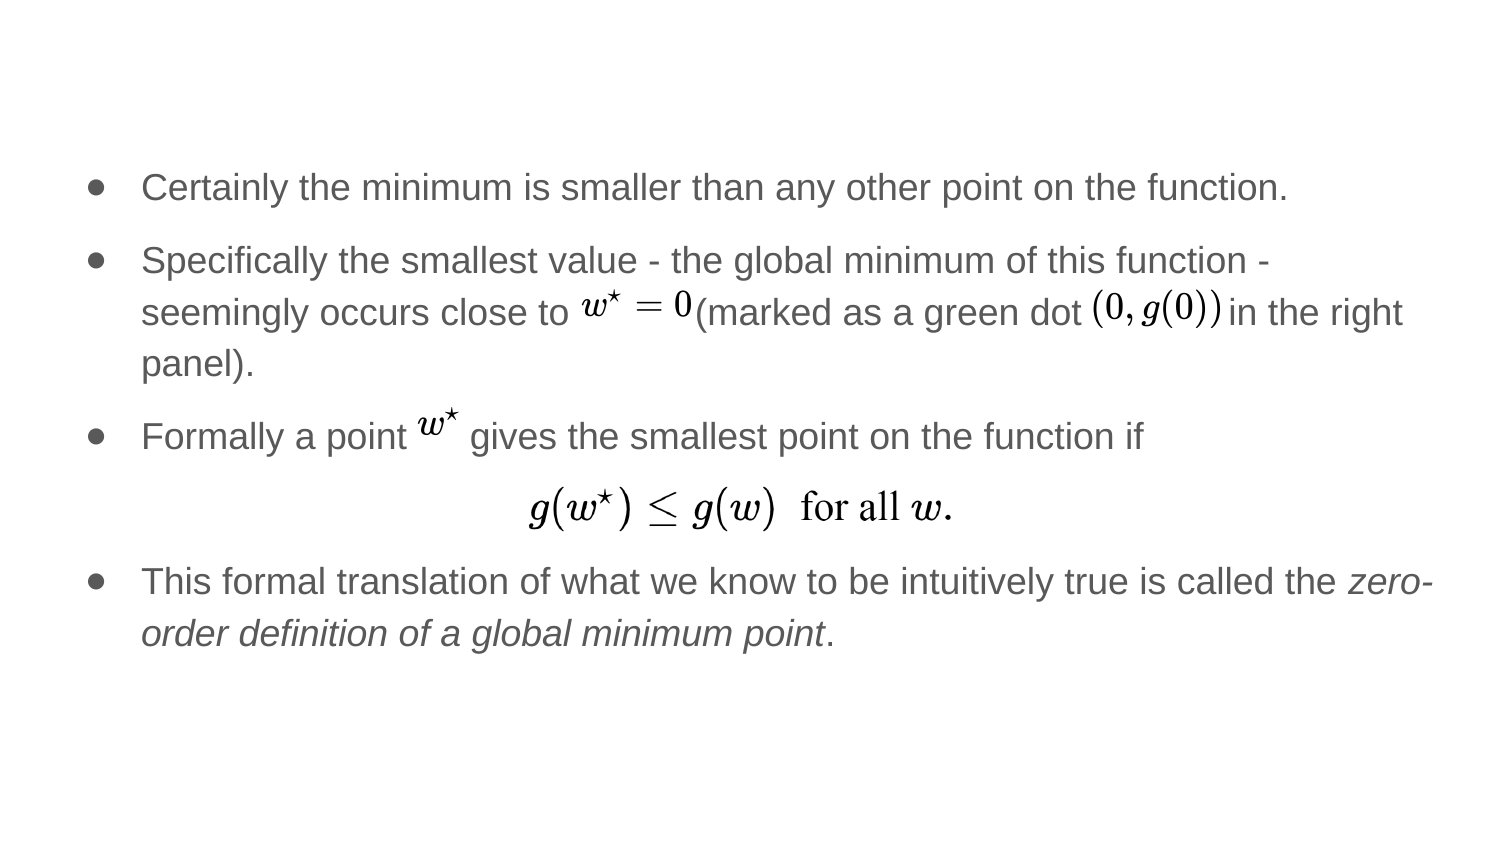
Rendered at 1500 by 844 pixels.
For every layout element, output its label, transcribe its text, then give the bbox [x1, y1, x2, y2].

picture [417, 404, 462, 439]
picture [528, 477, 954, 536]
picture [1090, 286, 1223, 333]
picture [580, 286, 692, 320]
list Certainly the minimum is smaller than any other point on the function. Specifically the smallest value - the global minimum of this function - seemingly occurs close to (marked as a green dot in the right panel). Formally a point gives the smallest point on the function if This formal translation of what we know to be intuitively true is called the zero-order definition of a global minimum point. [51, 141, 1449, 703]
